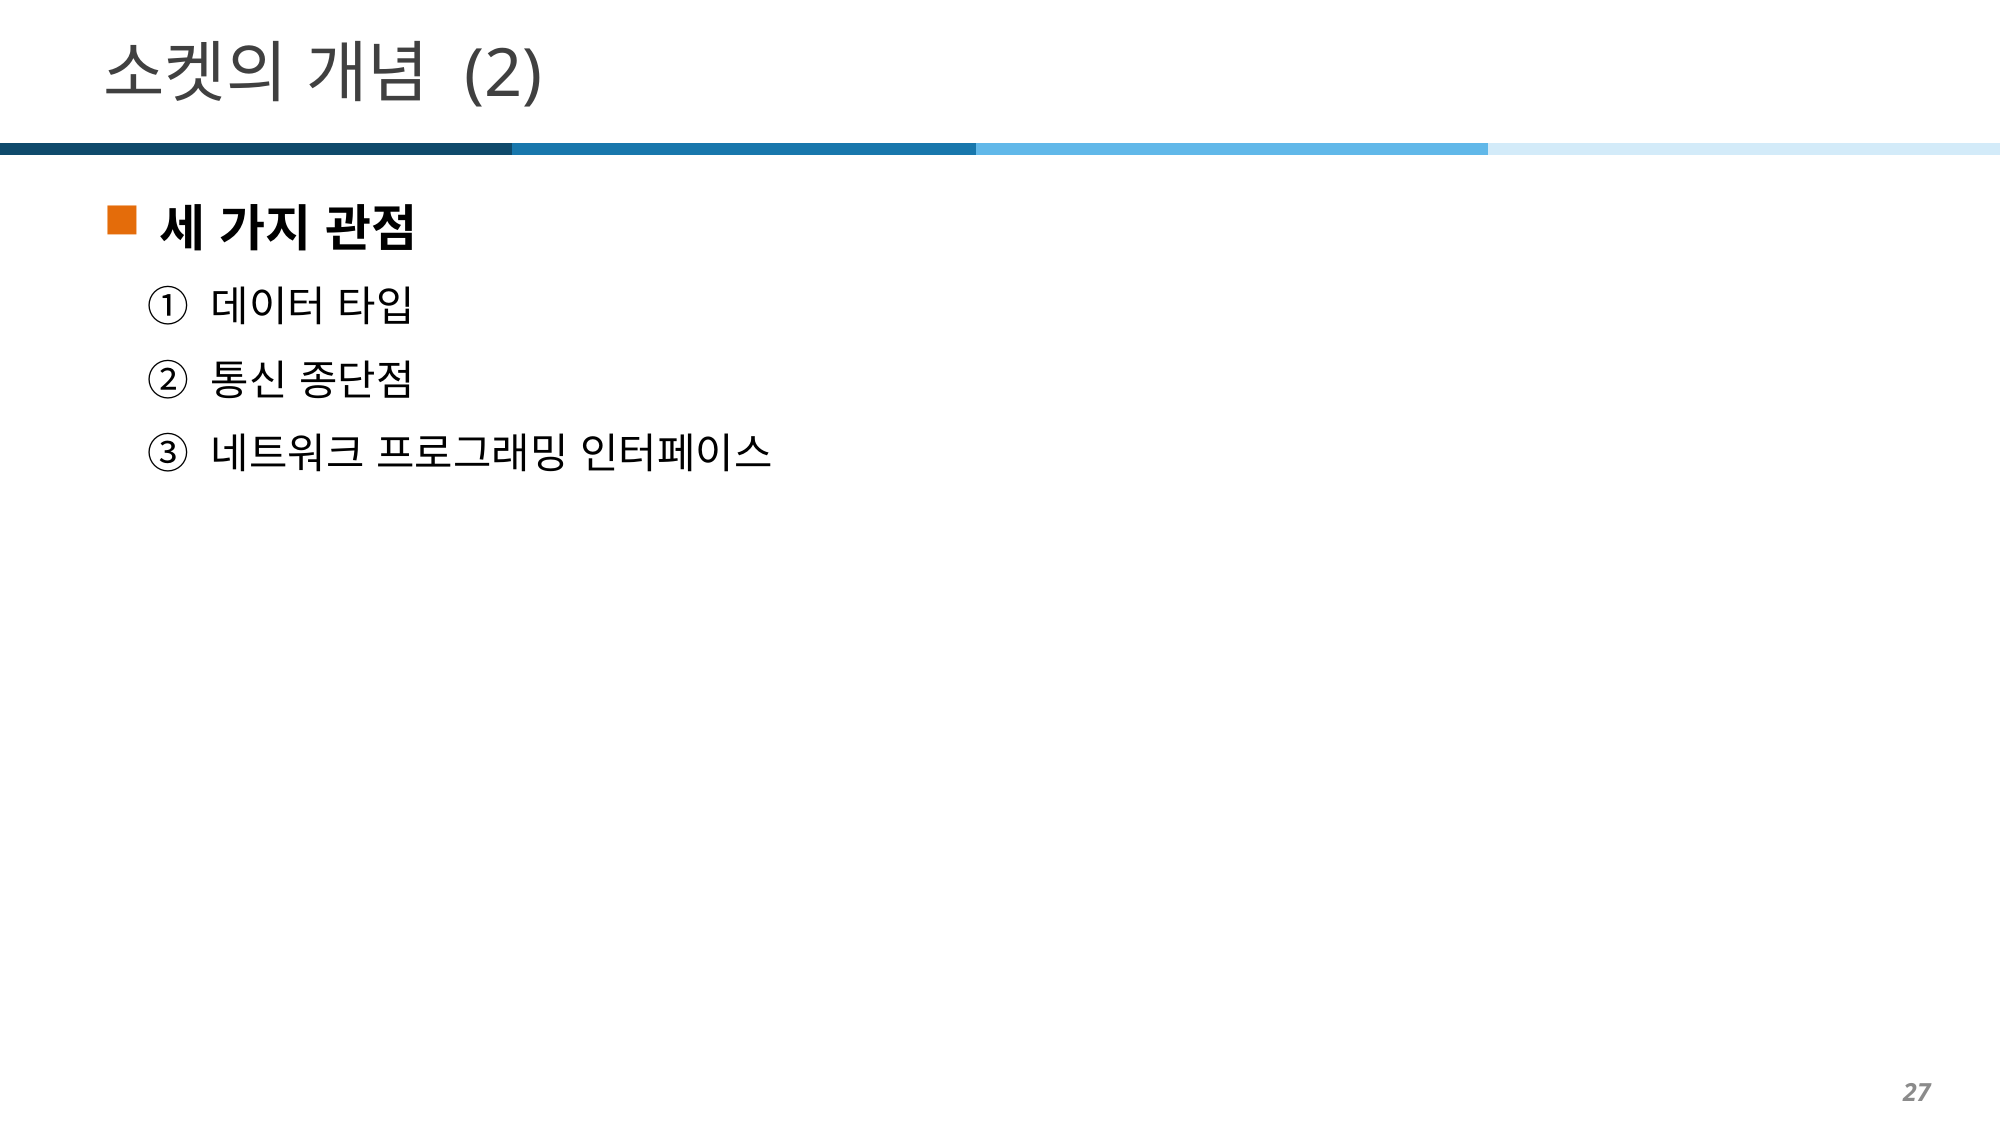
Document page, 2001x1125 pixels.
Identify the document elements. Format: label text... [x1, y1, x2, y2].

list 세 가지 관점 ① 데이터 타입 ② 통신 종단점 ③ 네트워크 프로그래밍 인터페이스 [88, 176, 1920, 1083]
title 소켓의 개념 (2) [88, 18, 1920, 122]
